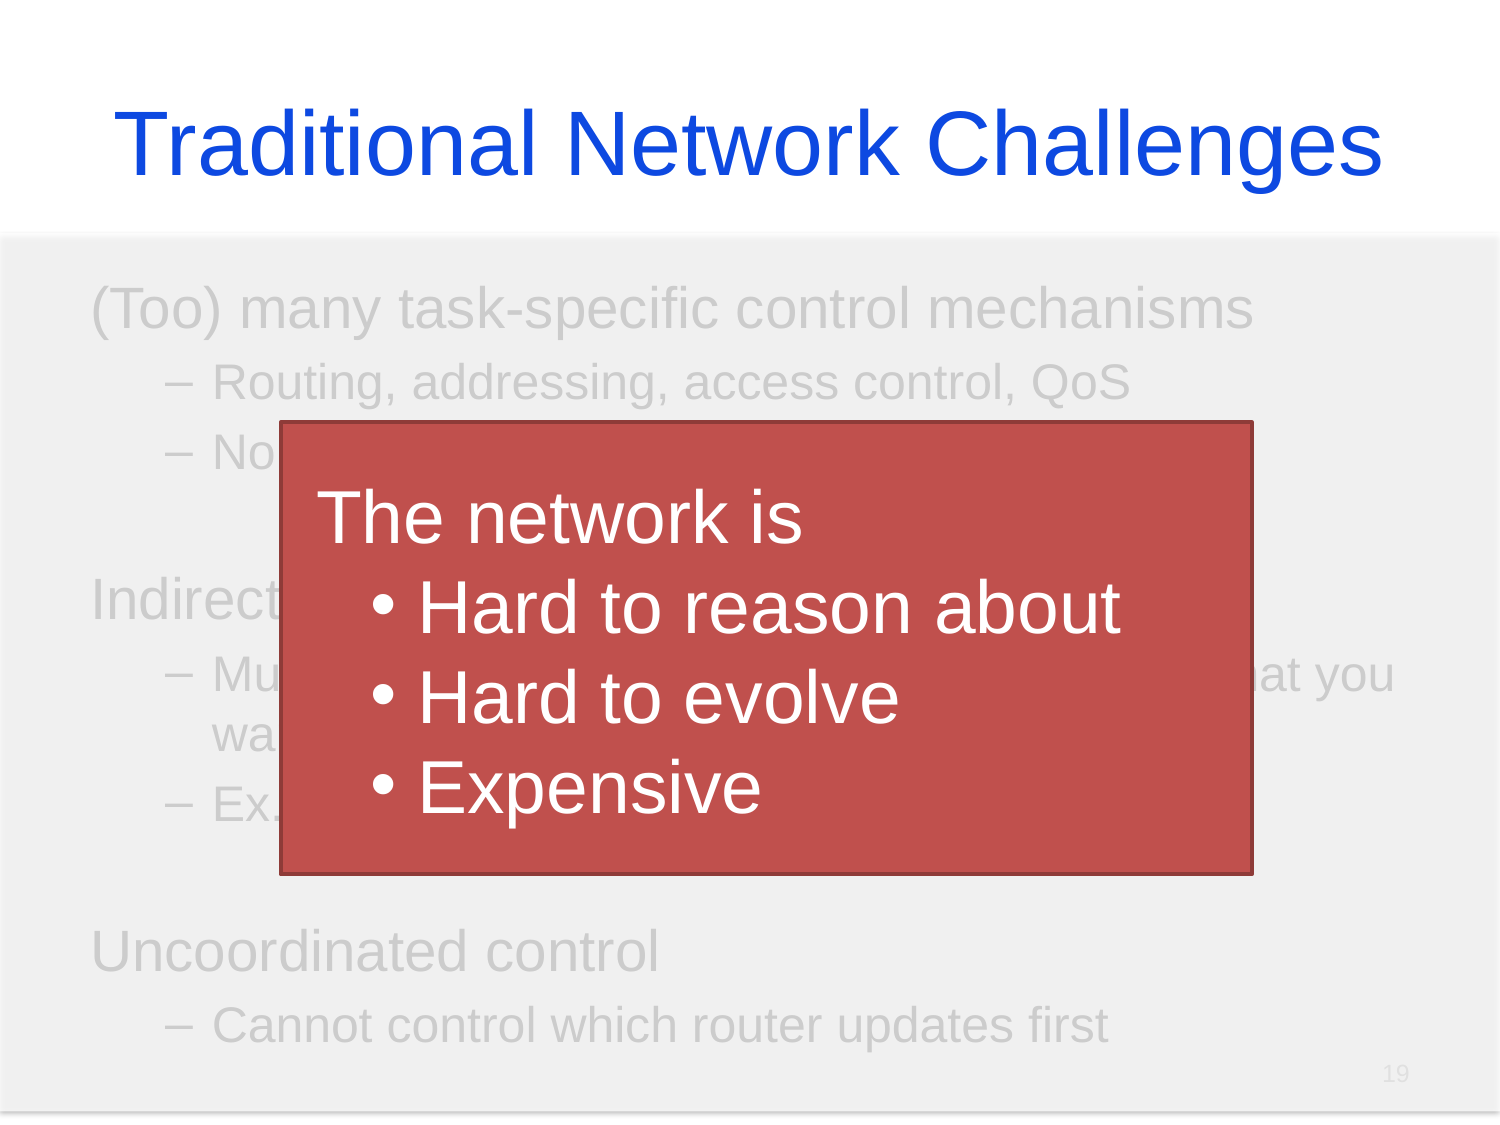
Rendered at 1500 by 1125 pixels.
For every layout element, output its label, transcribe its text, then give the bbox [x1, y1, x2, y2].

title Traditional Network Challenges [75, 45, 1425, 231]
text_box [0, 232, 1500, 1112]
